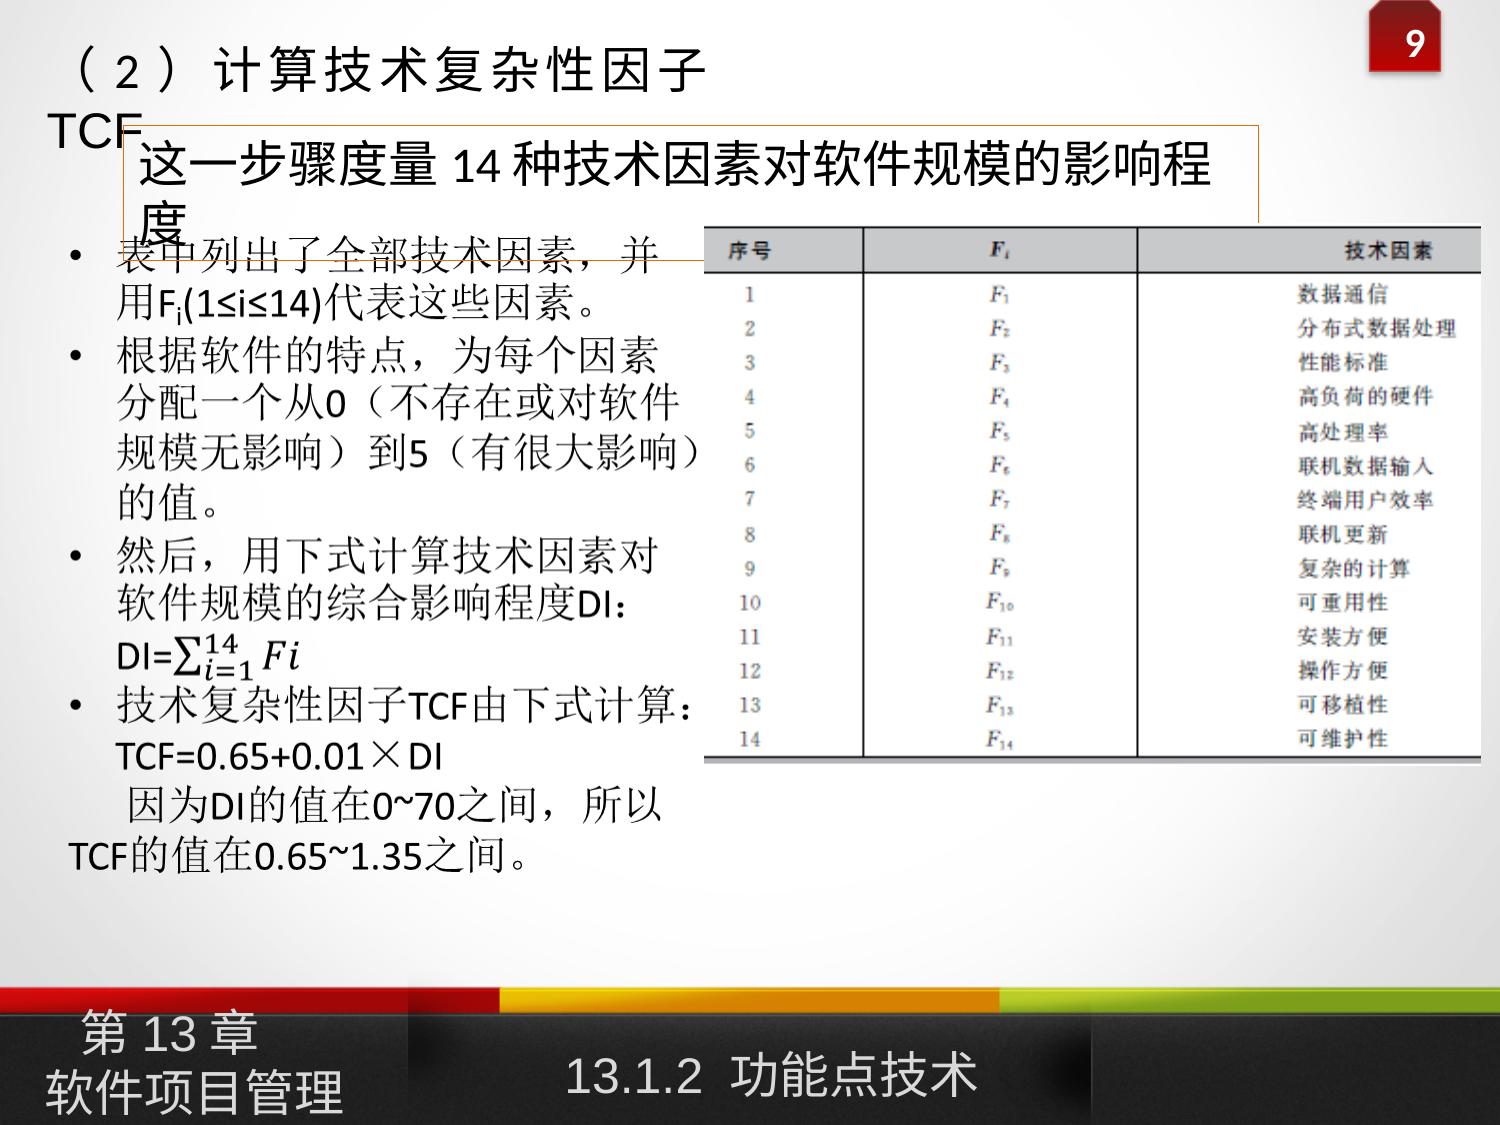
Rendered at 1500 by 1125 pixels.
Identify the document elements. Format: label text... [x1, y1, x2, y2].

text_box （2）计算技术复杂性因子TCF [31, 30, 734, 106]
text_box 13.1.2 功能点技术 [464, 1034, 1079, 1113]
text_box 这一步骤度量14种技术因素对软件规模的影响程度 [123, 125, 1259, 261]
picture [0, 0, 1500, 1125]
text_box [53, 219, 703, 894]
text_box 第13章 软件项目管理 [4, 1022, 385, 1101]
